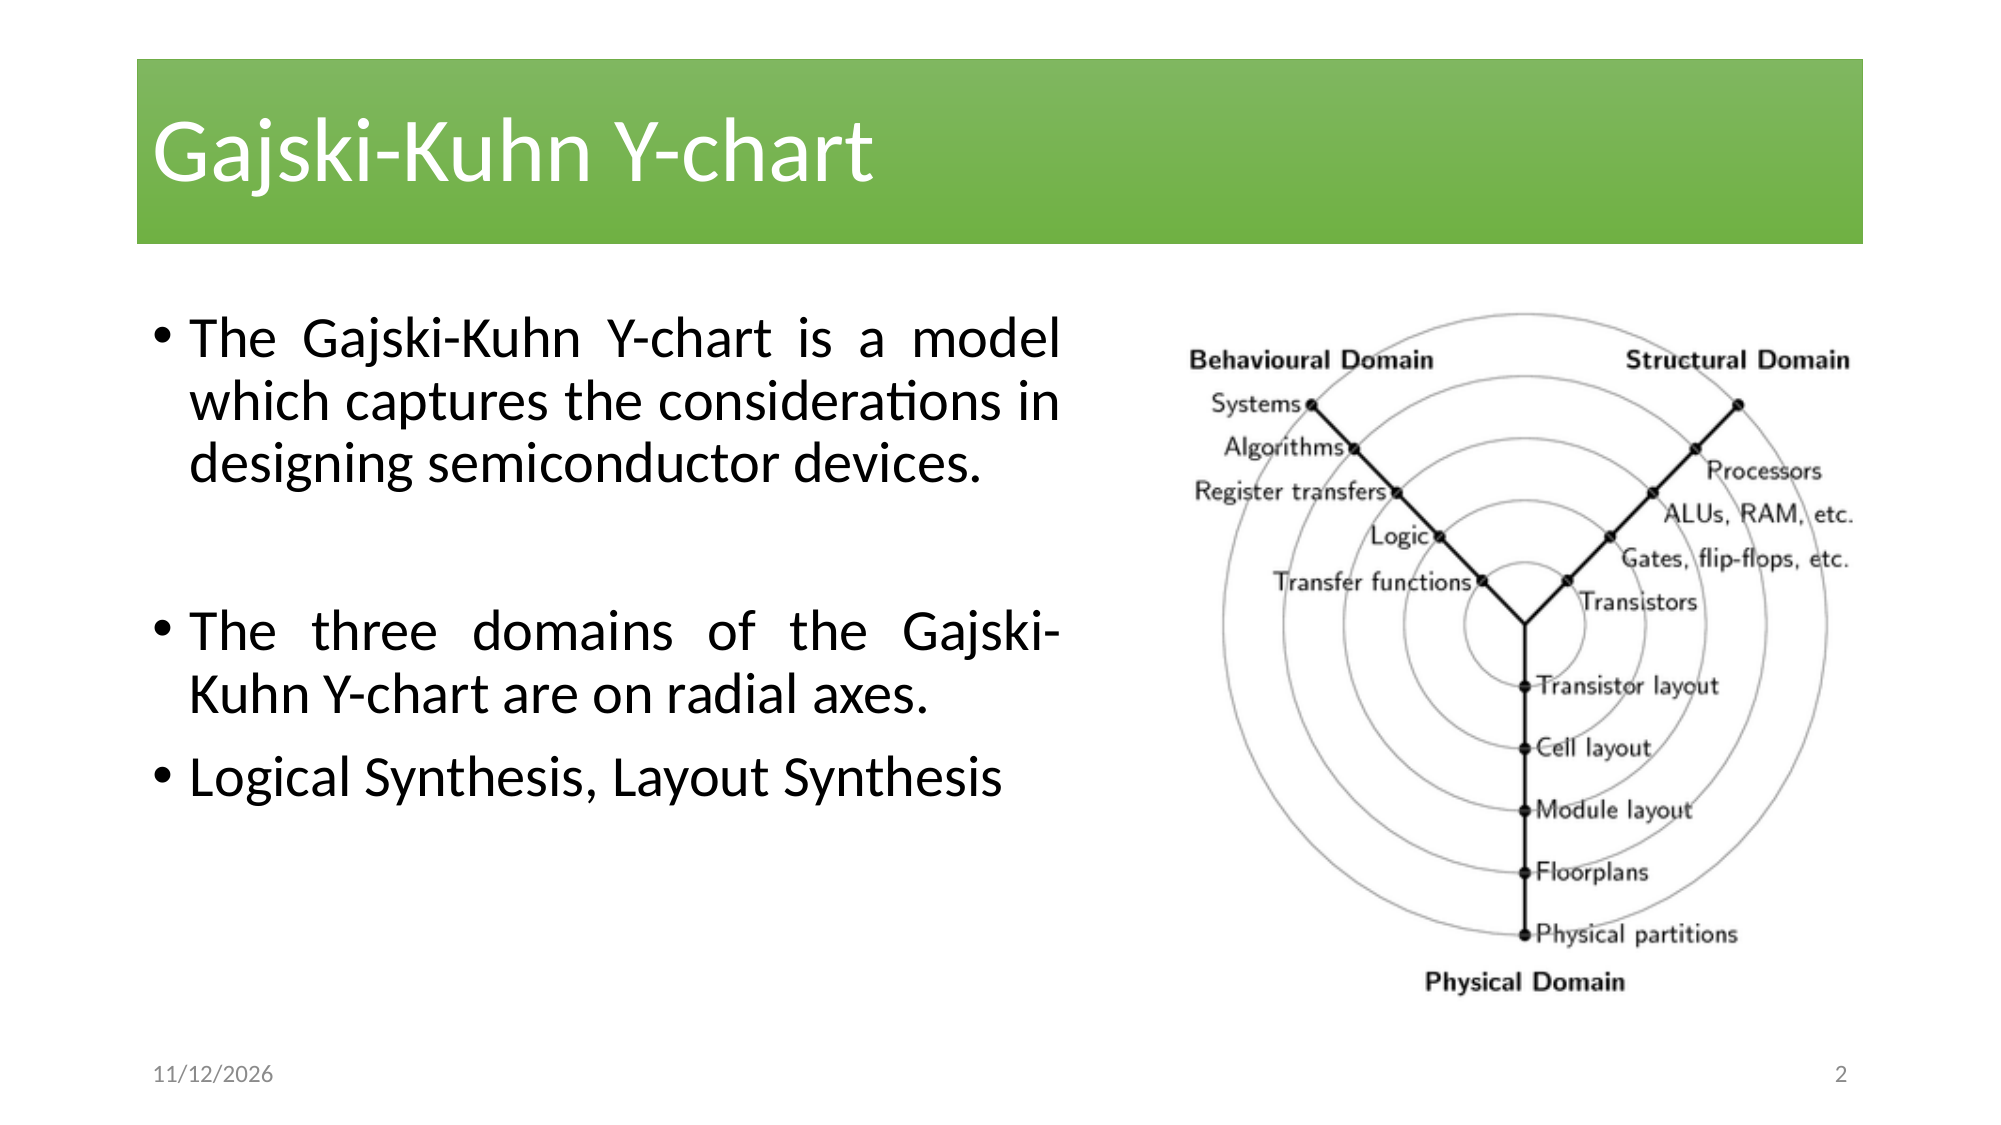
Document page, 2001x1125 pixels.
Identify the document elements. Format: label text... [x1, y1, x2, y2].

slide_number 2 [1412, 1042, 1863, 1103]
title Gajski-Kuhn Y-chart [137, 59, 1863, 244]
list The Gajski-Kuhn Y-chart is a model which captures the considerations in designing semiconductor devices. The three domains of the Gajski-Kuhn Y-chart are on radial axes. Logical Synthesis, Layout Synthesis [137, 299, 1061, 1014]
picture [1061, 271, 1964, 1015]
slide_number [137, 1042, 588, 1103]
